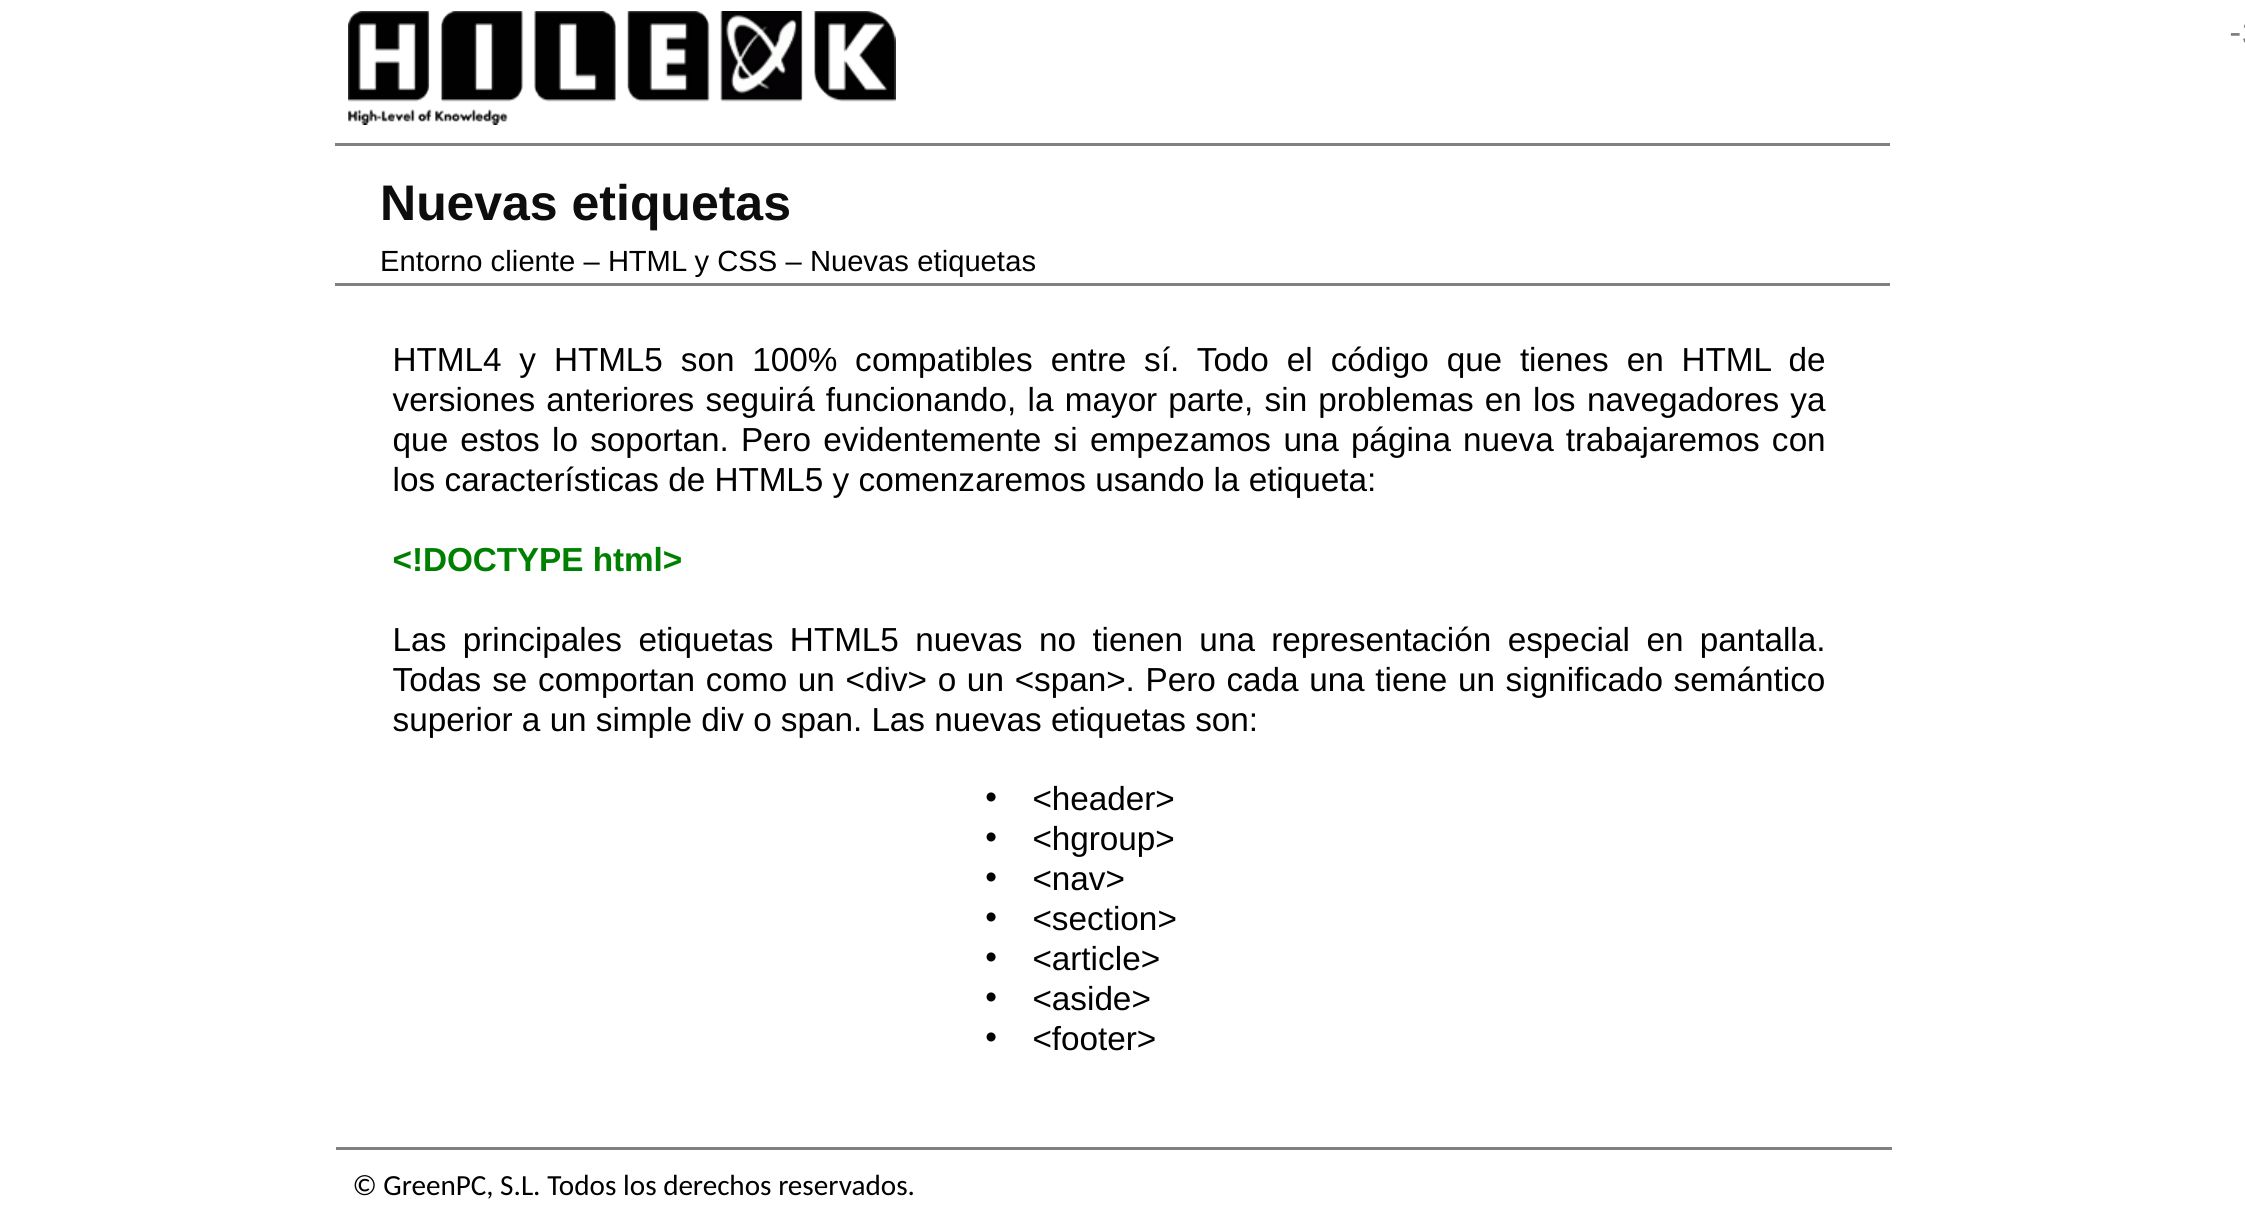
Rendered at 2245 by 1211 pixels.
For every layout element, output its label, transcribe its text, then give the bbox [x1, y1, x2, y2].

text_box HTML4 y HTML5 son 100% compatibles entre sí. Todo el código que tienes en HTML de versiones anteriores seguirá funcionando, la mayor parte, sin problemas en los navegadores ya que estos lo soportan. Pero evidentemente si empezamos una página nueva trabajaremos con los características de HTML5 y comenzaremos usando la etiqueta: <!DOCTYPE html> Las principales etiquetas HTML5 nuevas no tienen una representación especial en pantalla. Todas se comportan como un <div> o un <span>. Pero cada una tiene un significado semántico superior a un simple div o span. Las nuevas etiquetas son: <header> <hgroup> <nav> <section> <article> <aside> <footer> [377, 331, 1843, 1065]
list Entorno cliente – HTML y CSS – Nuevas etiquetas [360, 231, 1501, 288]
picture [348, 11, 896, 125]
title Nuevas etiquetas [360, 159, 1879, 241]
